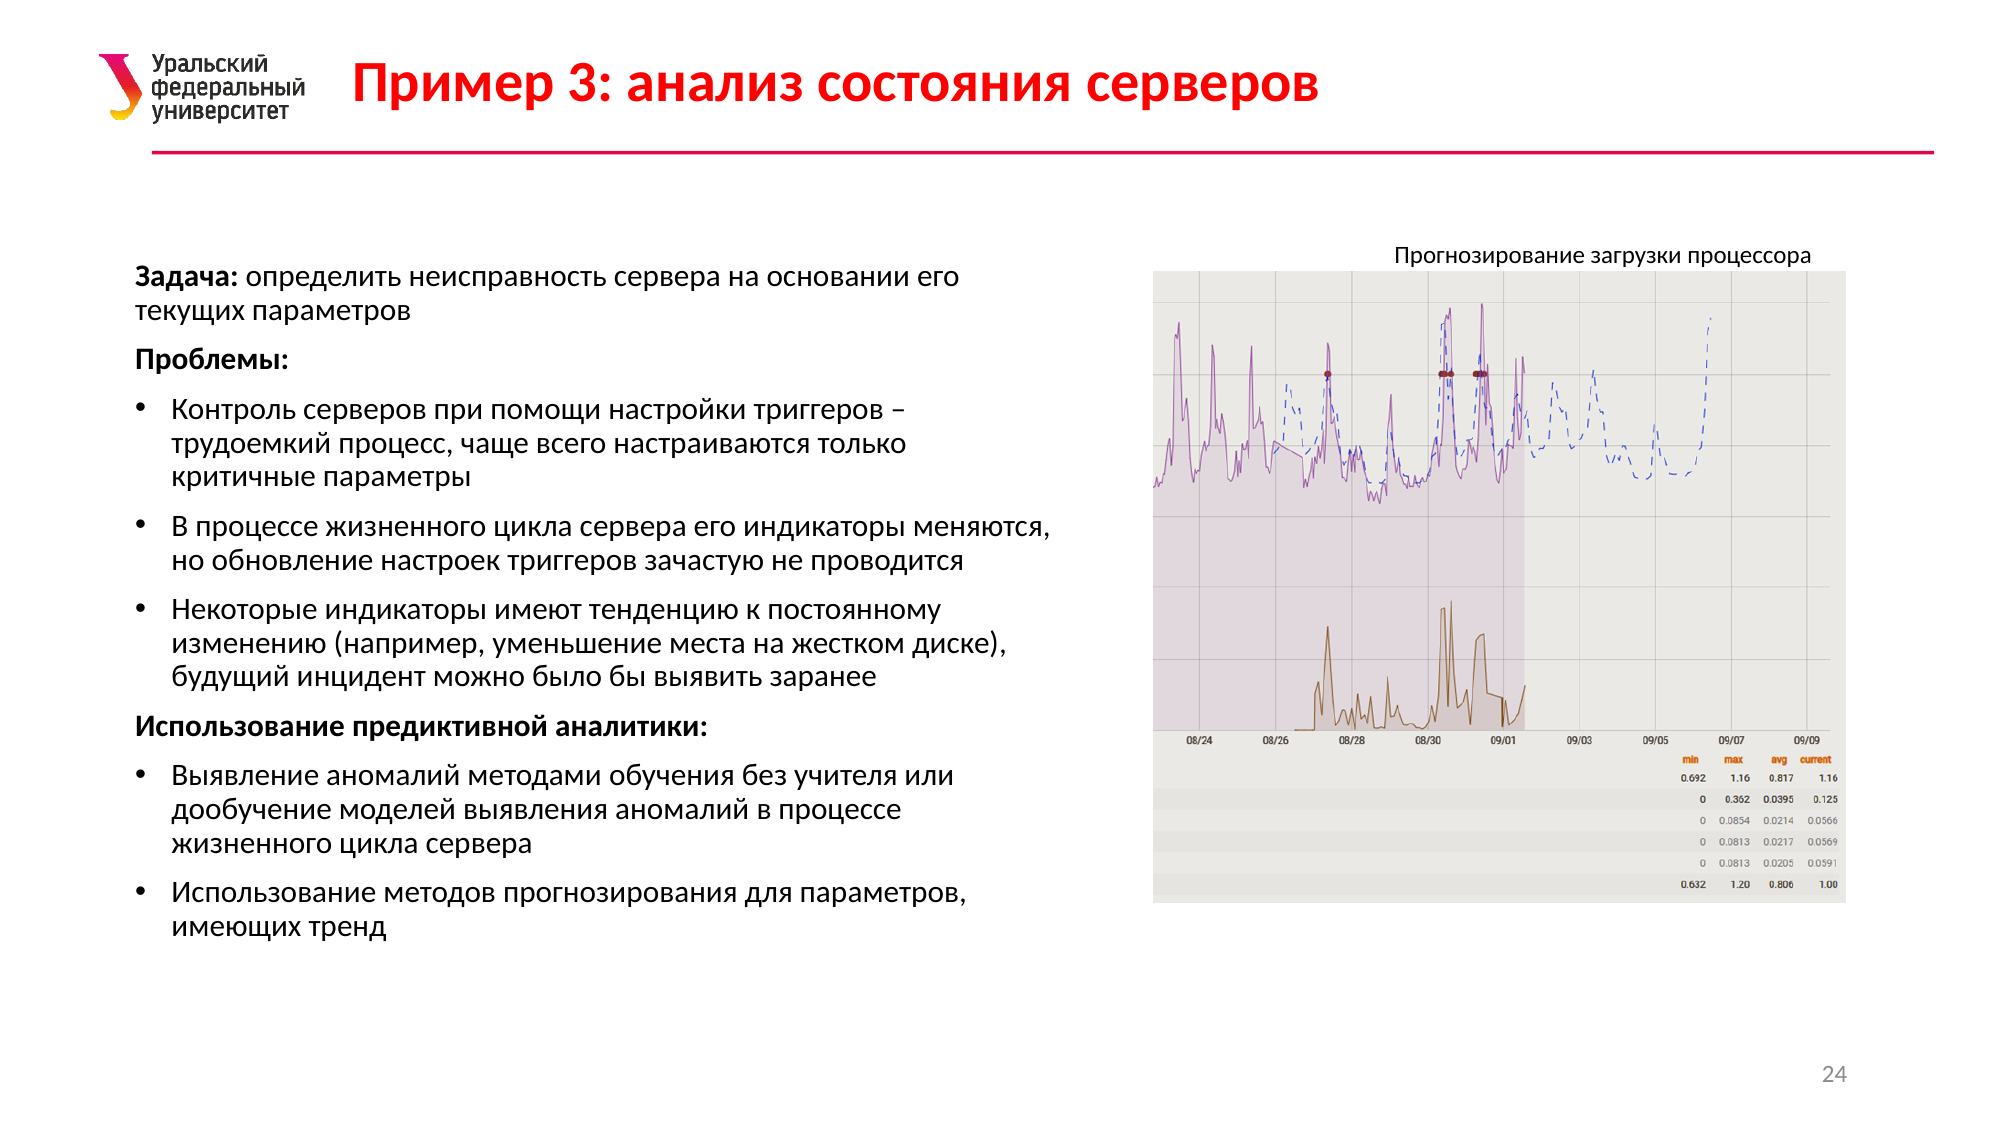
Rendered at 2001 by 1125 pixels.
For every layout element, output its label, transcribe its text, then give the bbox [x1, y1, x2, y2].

text_box Прогнозирование загрузки процессора [1379, 231, 1828, 271]
picture [1153, 271, 1846, 903]
slide_number 24 [1412, 1042, 1863, 1103]
text_box Задача: определить неисправность сервера на основании его текущих параметров Проблемы: Контроль серверов при помощи настройки триггеров – трудоемкий процесс, чаще всего настраиваются только критичные параметры В процессе жизненного цикла сервера его индикаторы меняются, но обновление настроек триггеров зачастую не проводится Некоторые индикаторы имеют тенденцию к постоянному изменению (например, уменьшение места на жестком диске), будущий инцидент можно было бы выявить заранее Использование предиктивной аналитики: Выявление аномалий методами обучения без учителя или дообучение моделей выявления аномалий в процессе жизненного цикла сервера Использование методов прогнозирования для параметров, имеющих тренд [120, 252, 1069, 967]
text_box Пример 3: анализ состояния серверов [337, 36, 1945, 121]
text_box [151, 150, 1935, 155]
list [98, 52, 320, 124]
